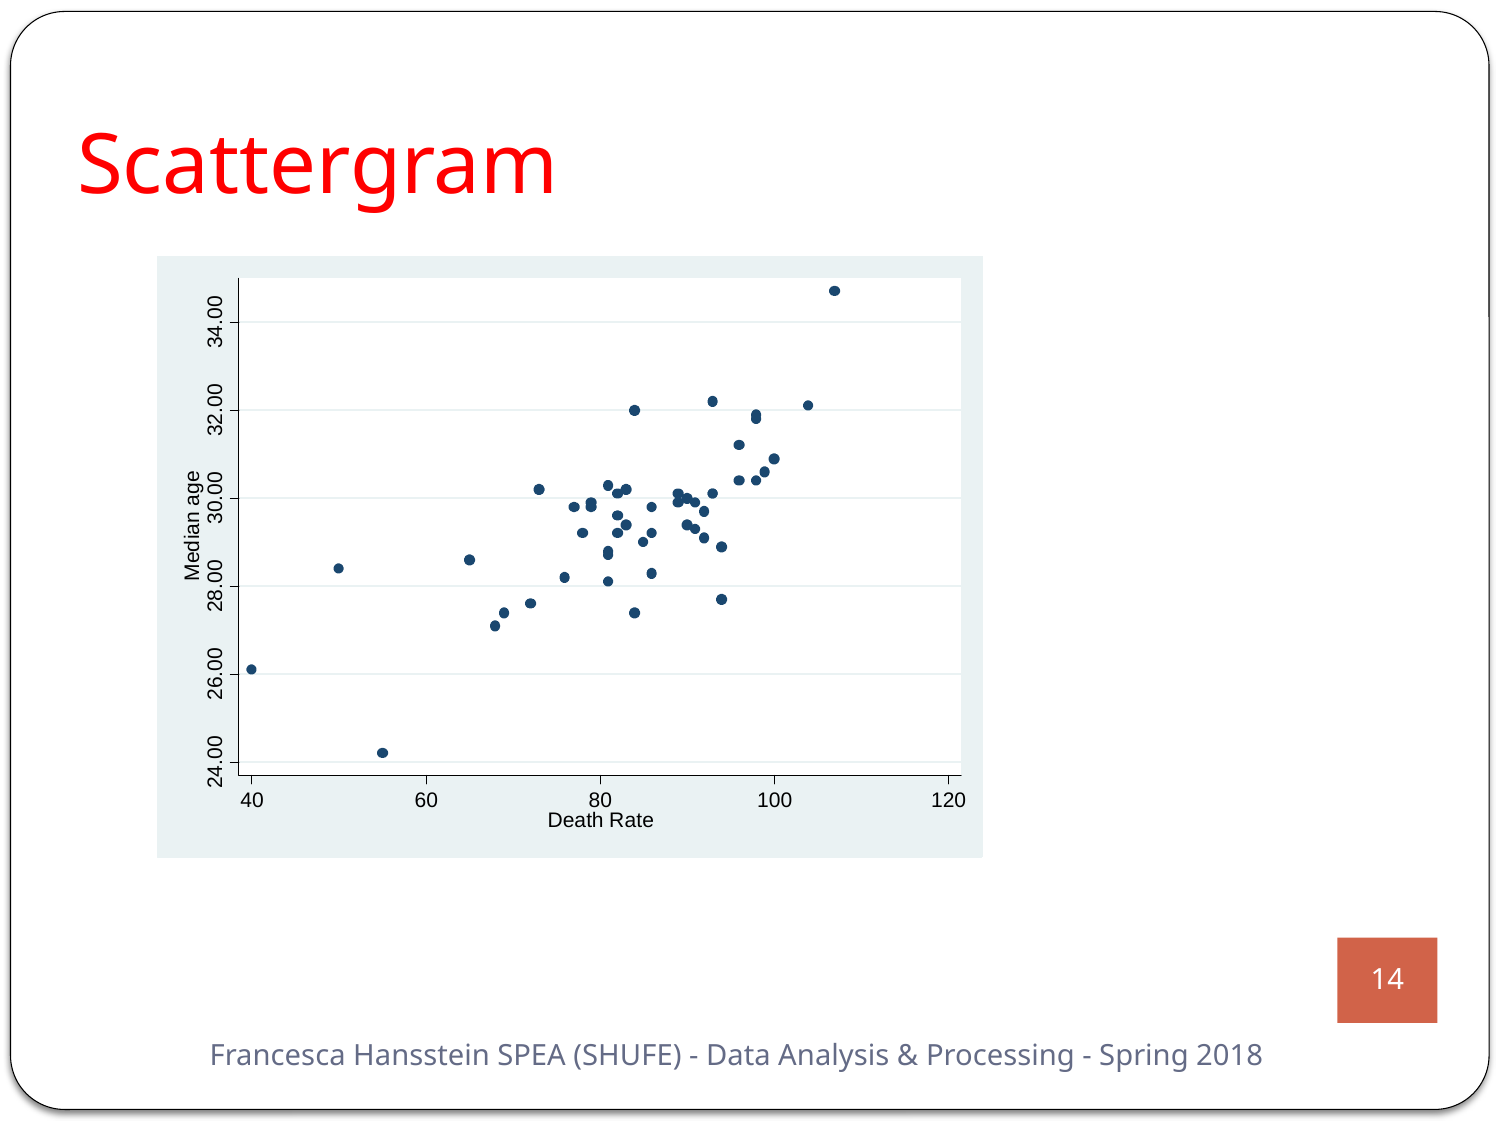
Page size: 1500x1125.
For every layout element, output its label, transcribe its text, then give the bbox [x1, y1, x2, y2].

picture [149, 249, 990, 865]
title Scattergram [62, 37, 1338, 225]
footer Francesca Hansstein SPEA (SHUFE) - Data Analysis & Processing - Spring 2018 [194, 1023, 1433, 1084]
slide_number 14 [1337, 937, 1438, 1023]
